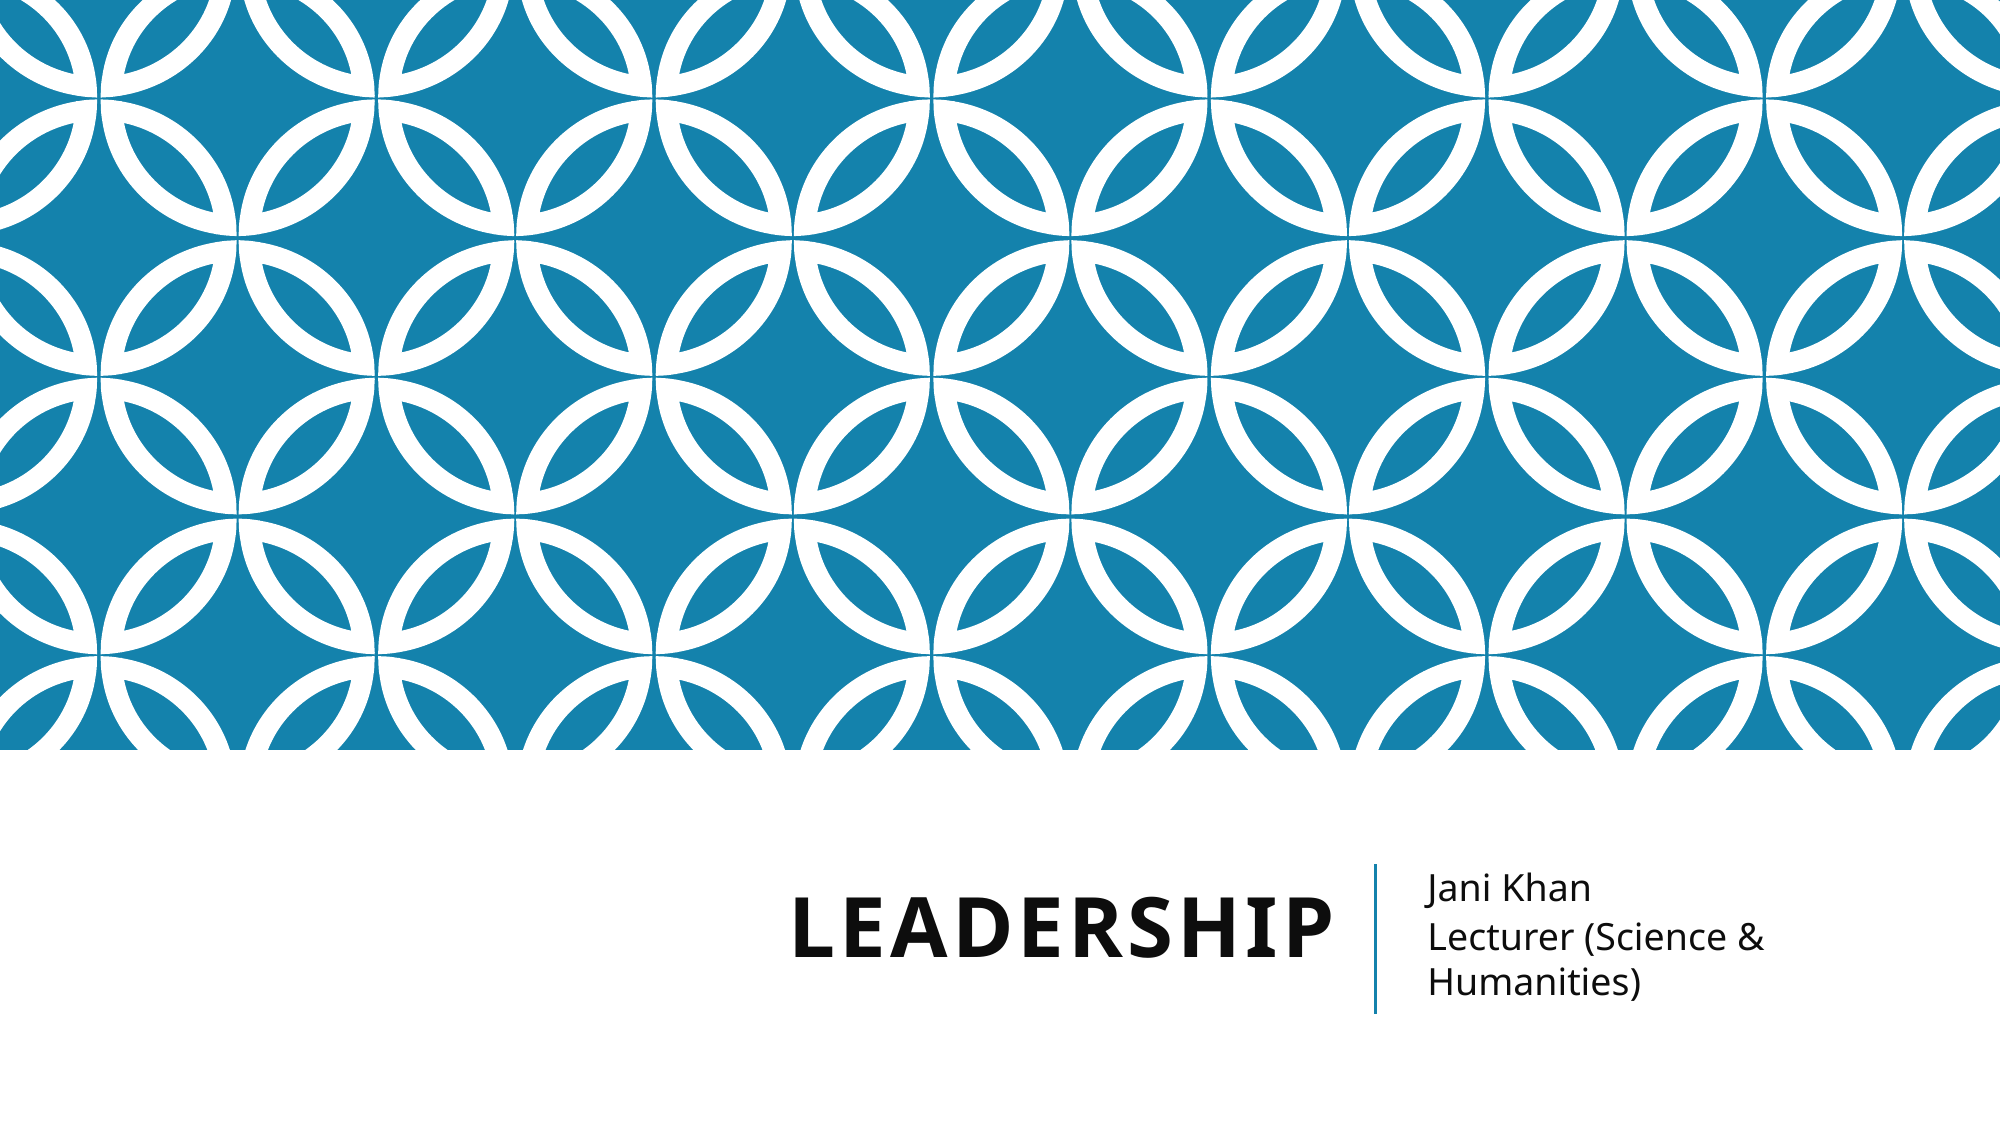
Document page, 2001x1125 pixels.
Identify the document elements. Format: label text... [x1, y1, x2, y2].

title Leadership [75, 813, 1350, 1054]
subtitle Jani Khan Lecturer (Science & Humanities) [1412, 813, 1938, 1054]
